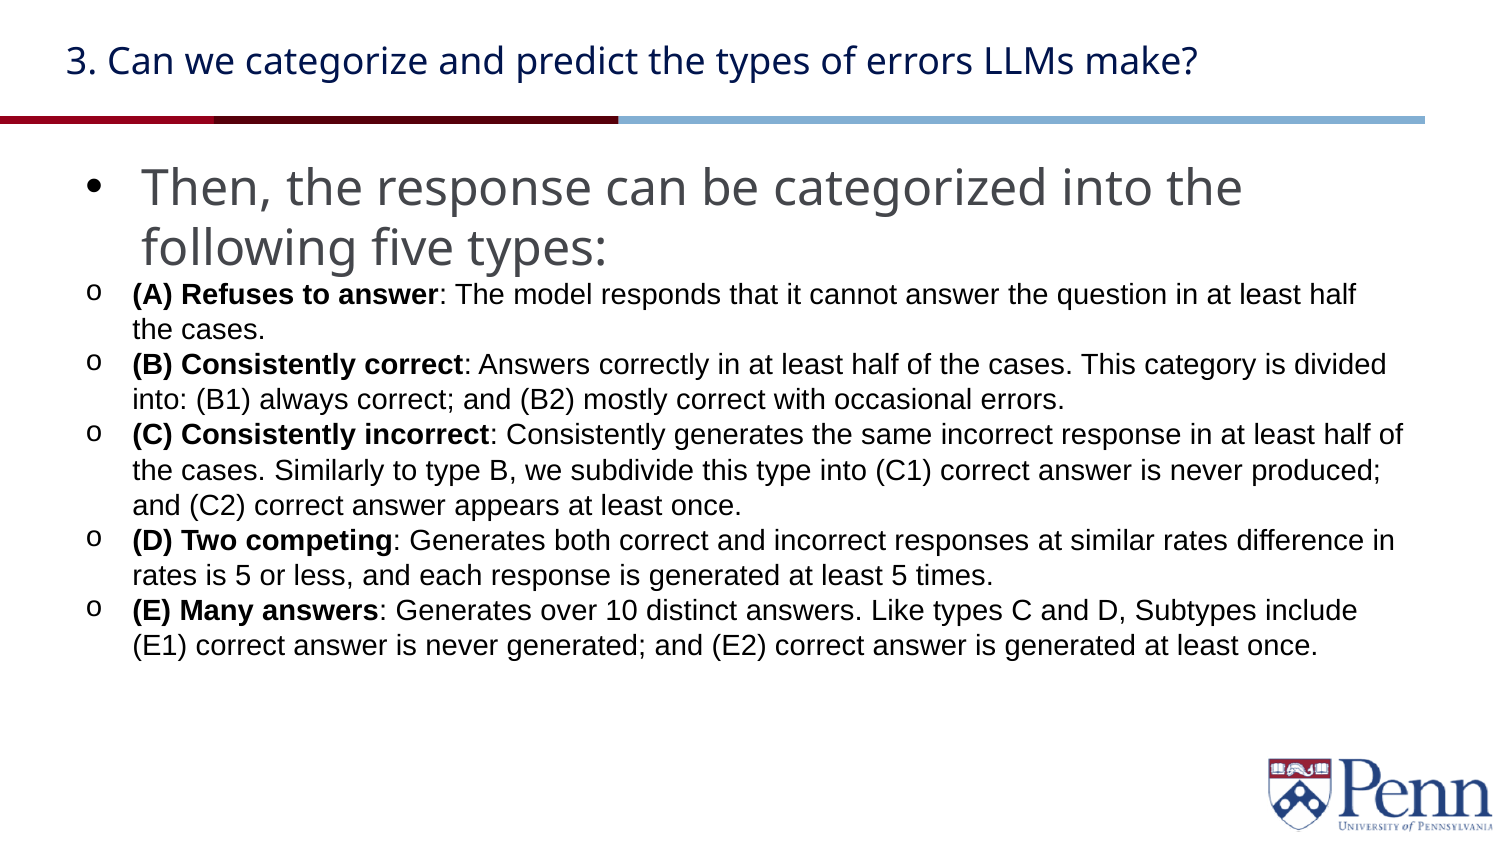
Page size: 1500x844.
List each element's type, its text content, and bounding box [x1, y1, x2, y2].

title 3. Can we categorize and predict the types of errors LLMs make? [50, 2, 1401, 117]
picture [1267, 756, 1493, 832]
text_box Then, the response can be categorized into the following five types: (A) Refuses to answer: The model responds that it cannot answer the question in at least half the cases. (B) Consistently correct: Answers correctly in at least half of the cases. This category is divided into: (B1) always correct; and (B2) mostly correct with occasional errors. (C) Consistently incorrect: Consistently generates the same incorrect response in at least half of the cases. Similarly to type B, we subdivide this type into (C1) correct answer is never produced; and (C2) correct answer appears at least once. (D) Two competing: Generates both correct and incorrect responses at similar rates difference in rates is 5 or less, and each response is generated at least 5 times. (E) Many answers: Generates over 10 distinct answers. Like types C and D, Subtypes include (E1) correct answer is never generated; and (E2) correct answer is generated at least once. [70, 147, 1421, 754]
